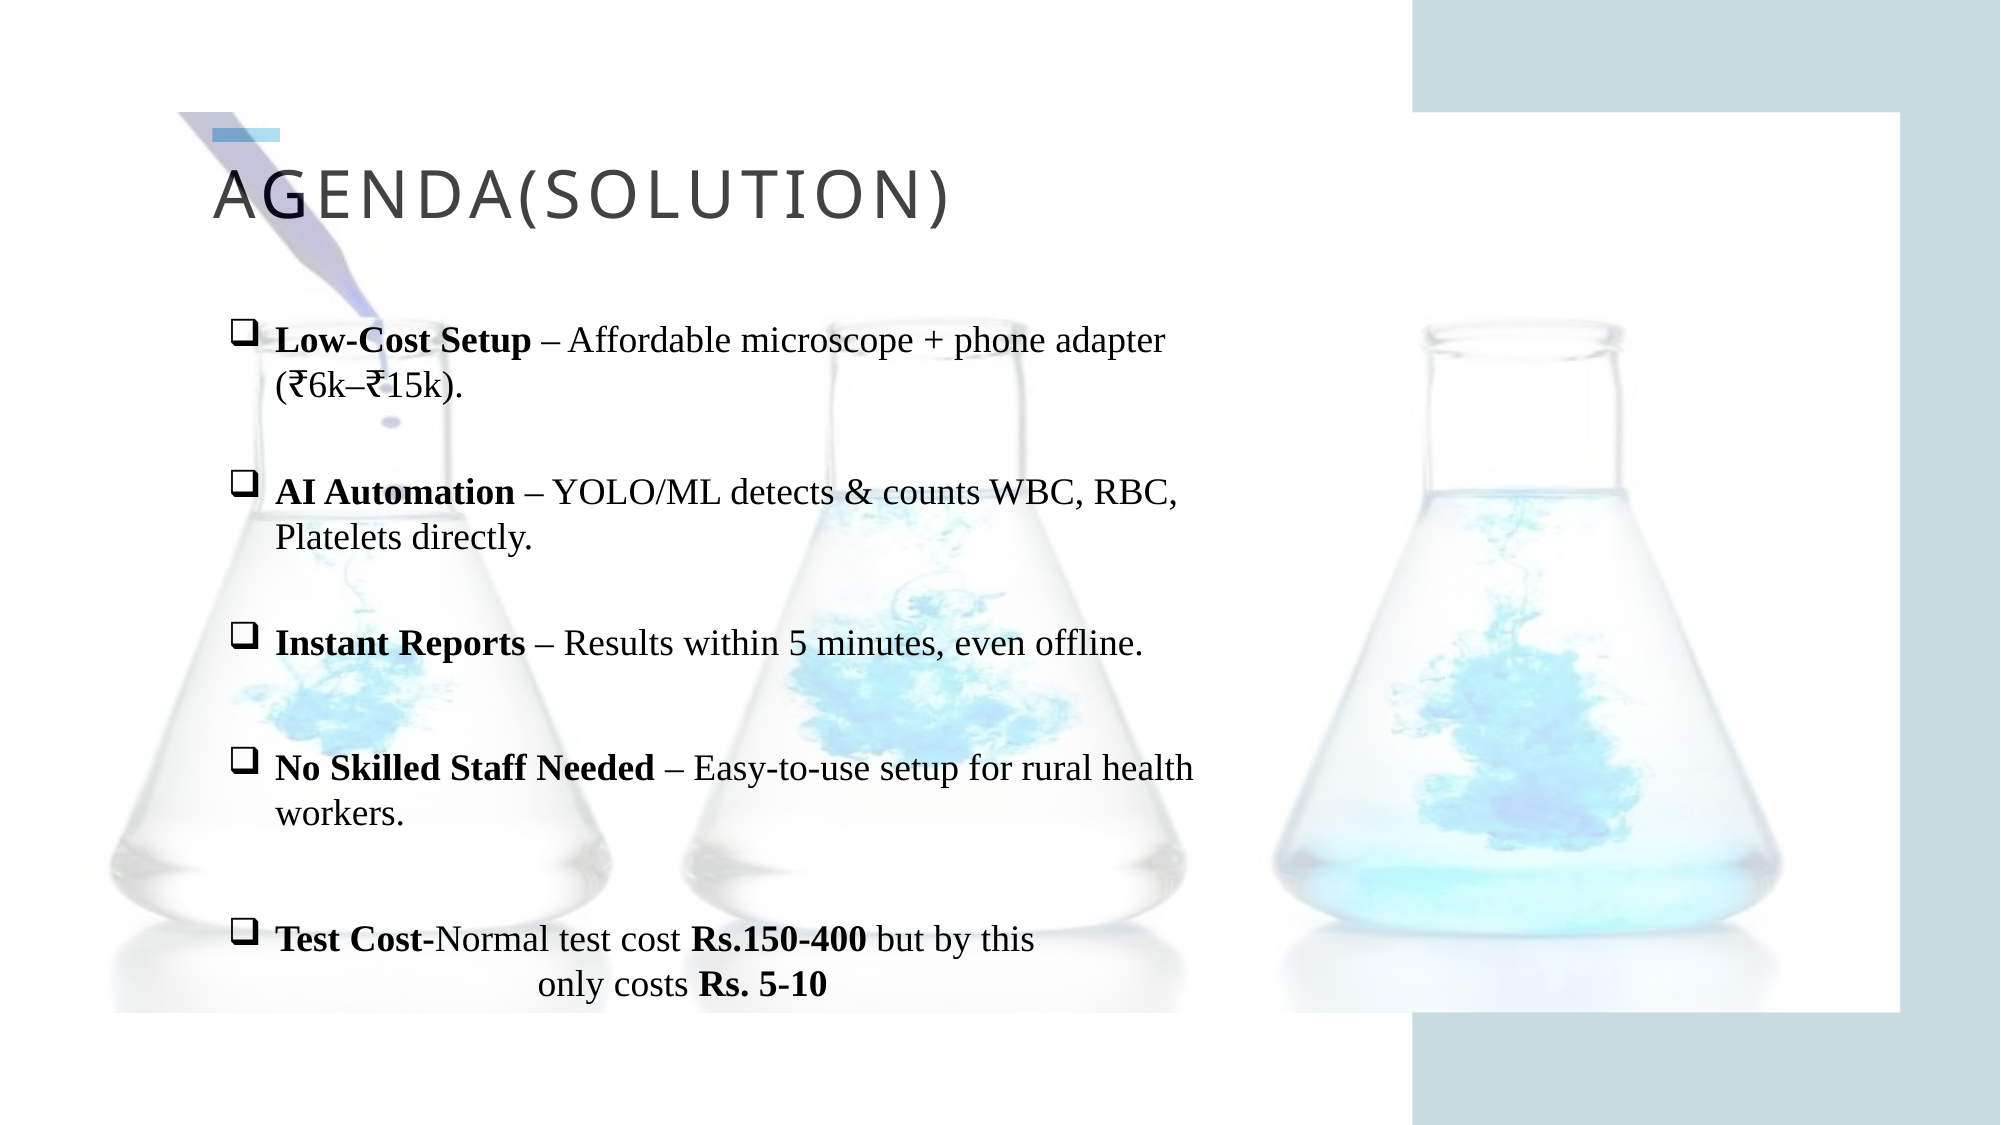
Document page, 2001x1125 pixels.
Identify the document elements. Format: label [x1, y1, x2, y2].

picture [0, 112, 1901, 1013]
text_box [213, 307, 1214, 1013]
